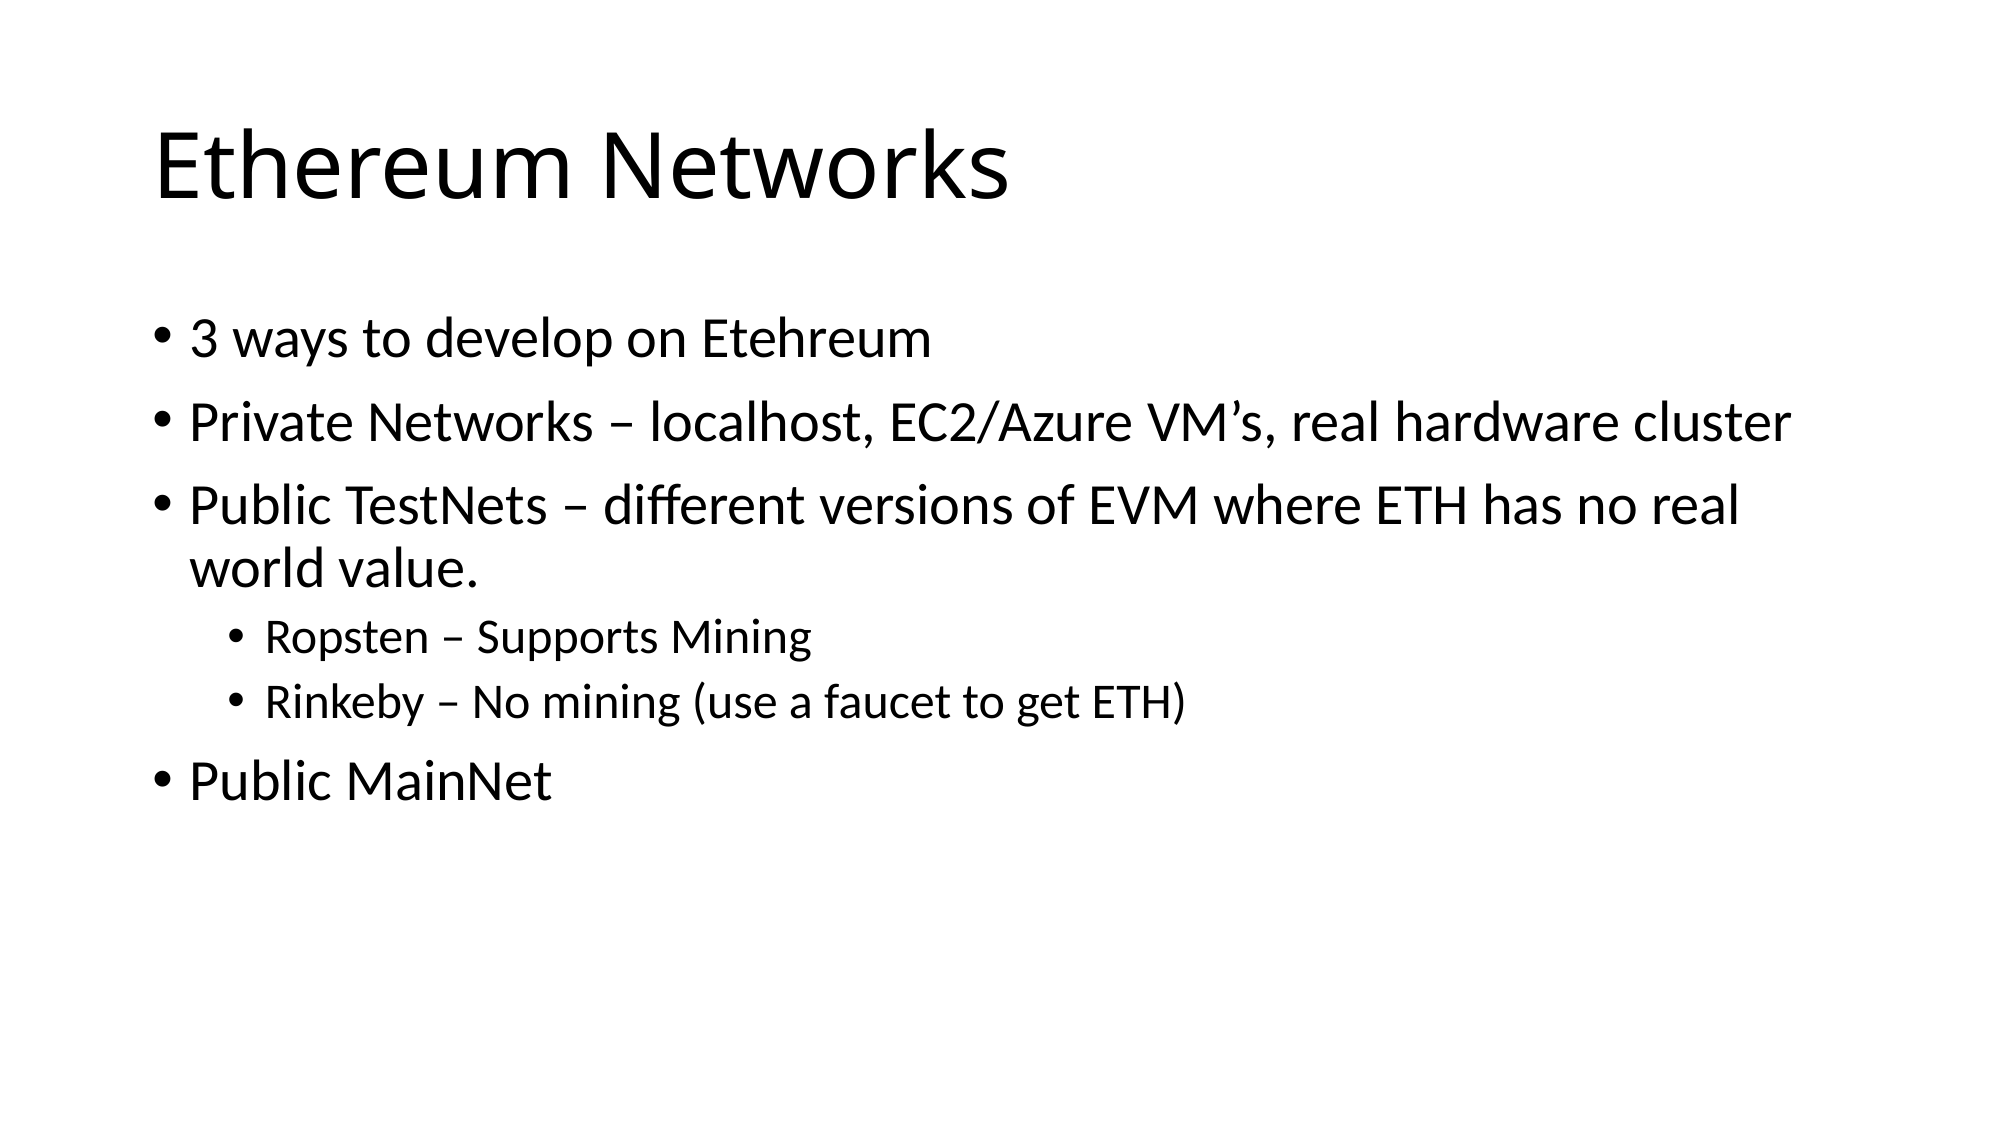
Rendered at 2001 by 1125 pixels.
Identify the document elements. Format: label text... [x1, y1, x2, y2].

title Ethereum Networks [137, 59, 1863, 278]
list 3 ways to develop on Etehreum Private Networks – localhost, EC2/Azure VM’s, real hardware cluster Public TestNets – different versions of EVM where ETH has no real world value. Ropsten – Supports Mining Rinkeby – No mining (use a faucet to get ETH) Public MainNet [137, 299, 1863, 1014]
